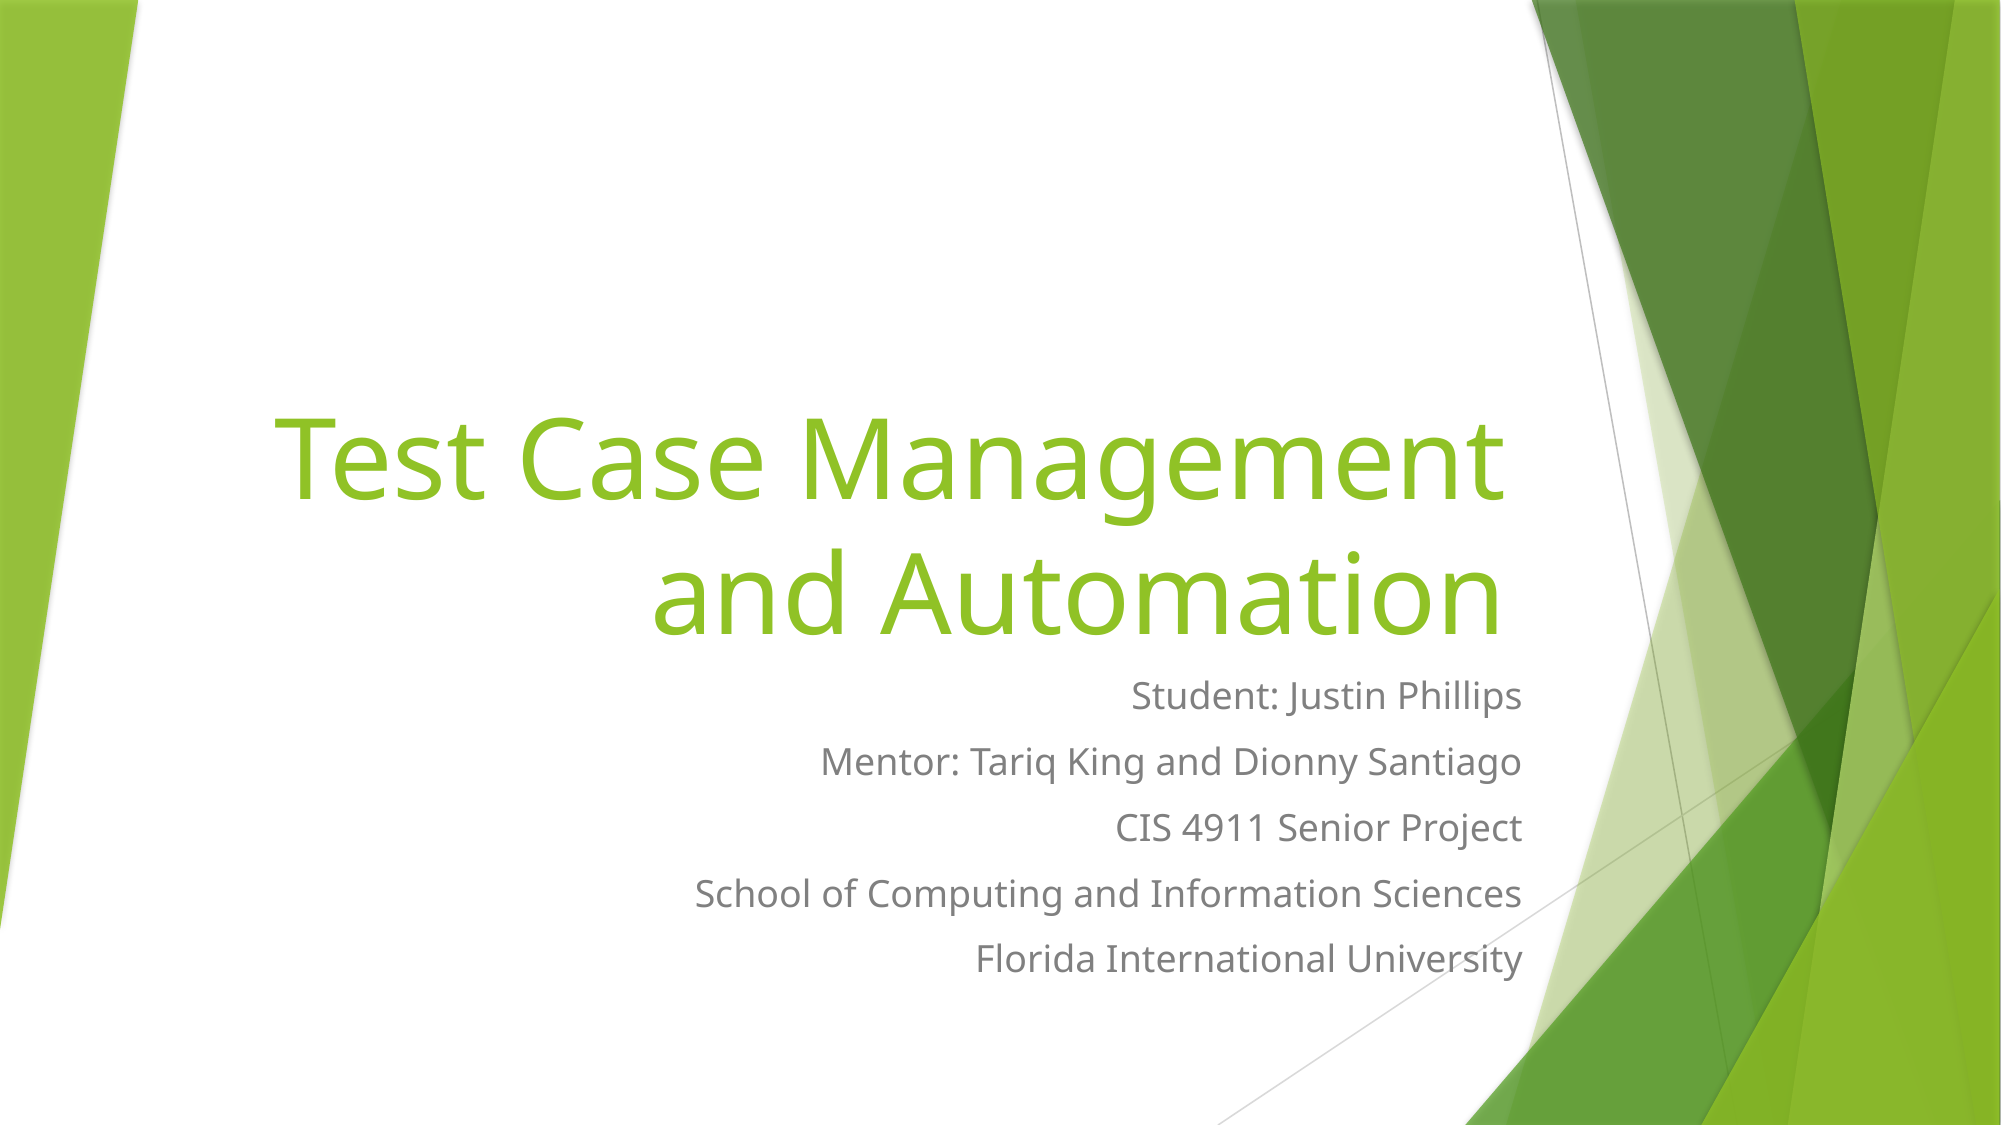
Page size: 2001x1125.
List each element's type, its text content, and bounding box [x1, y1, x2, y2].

title Test Case Management and Automation [247, 394, 1522, 664]
subtitle Student: Justin Phillips Mentor: Tariq King and Dionny Santiago CIS 4911 Senior Project School of Computing and Information Sciences Florida International University [247, 664, 1539, 1050]
